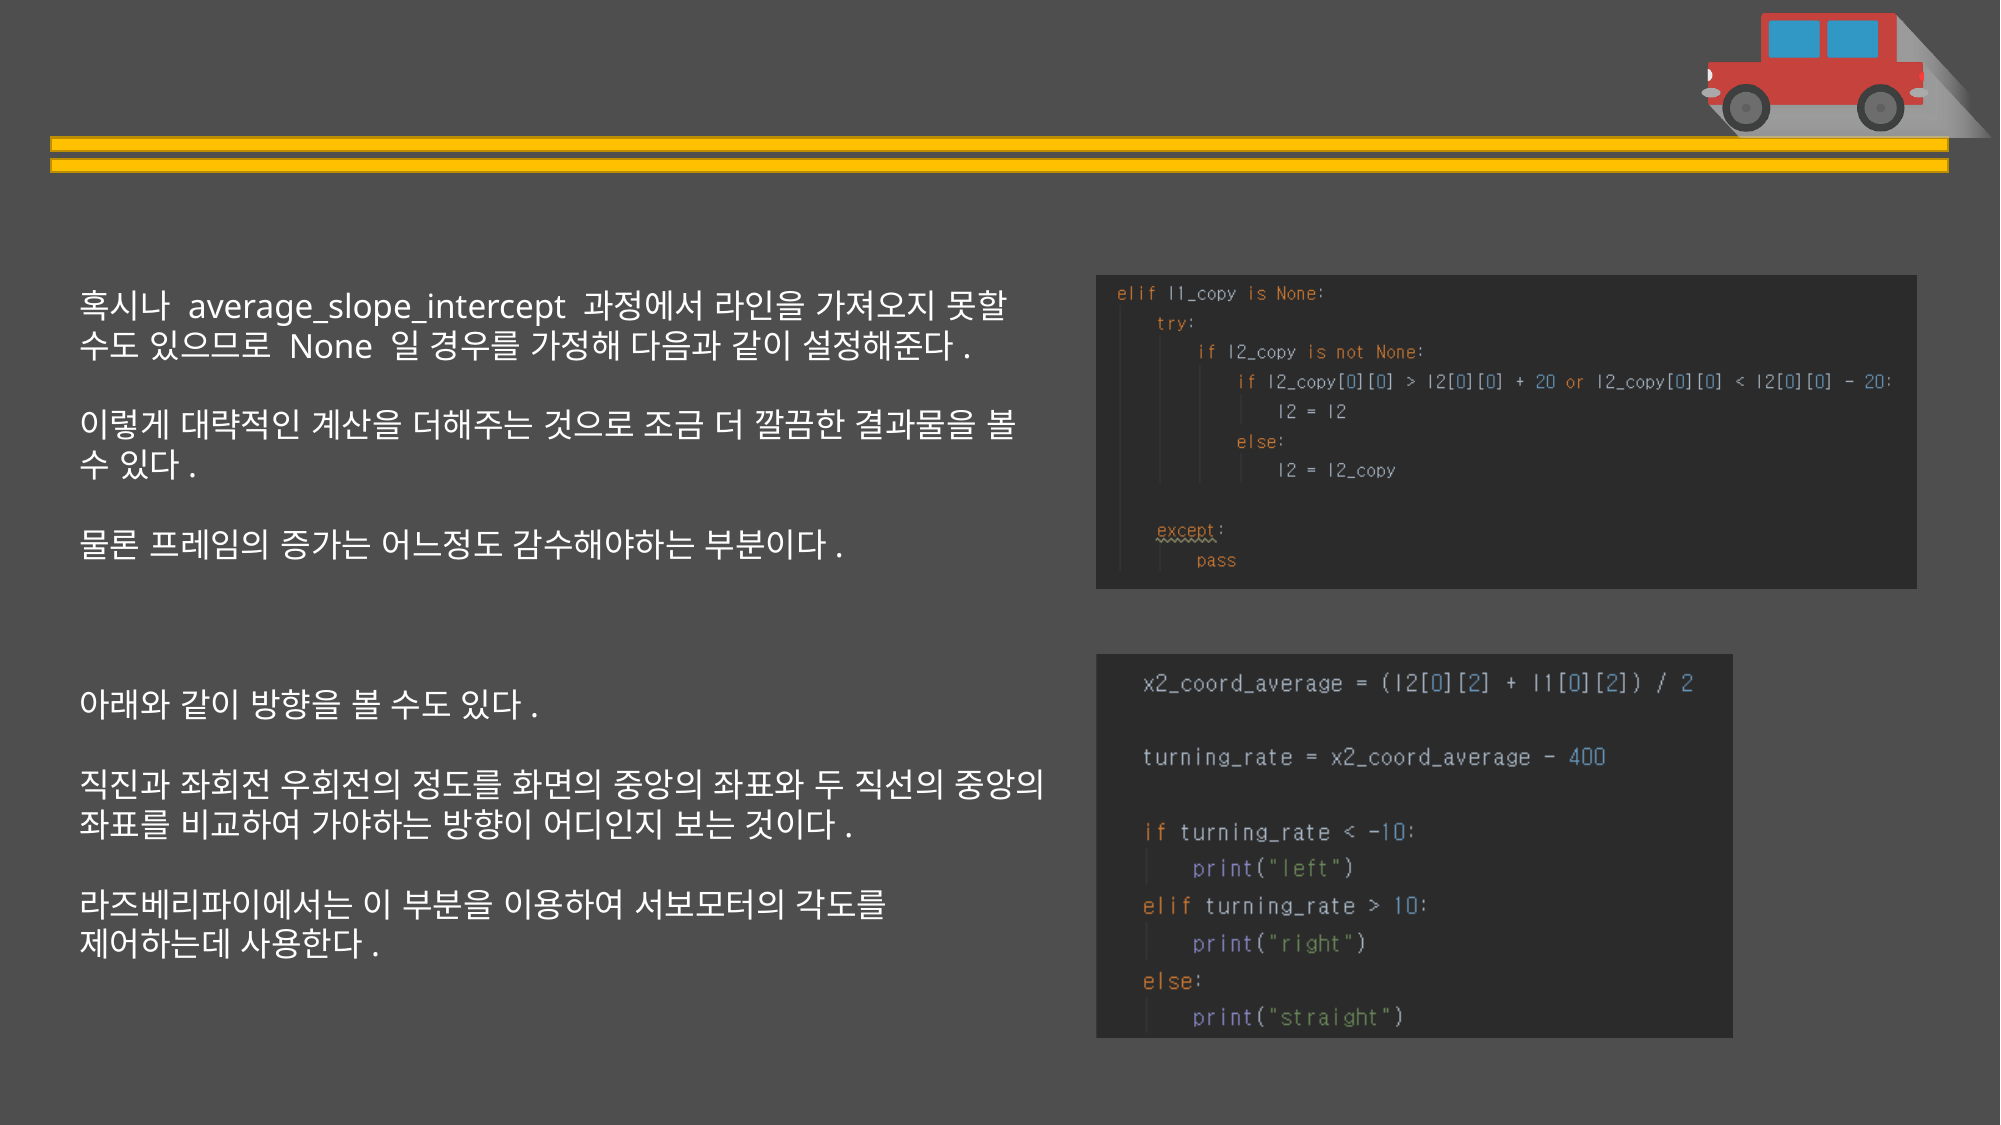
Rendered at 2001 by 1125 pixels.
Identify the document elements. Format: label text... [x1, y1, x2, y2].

picture [1695, 1, 2000, 138]
text_box 혹시나 average_slope_intercept 과정에서 라인을 가져오지 못할 수도 있으므로 None 일 경우를 가정해 다음과 같이 설정해준다. 이렇게 대략적인 계산을 더해주는 것으로 조금 더 깔끔한 결과물을 볼 수 있다. 물론 프레임의 증가는 어느정도 감수해야하는 부분이다. 아래와 같이 방향을 볼 수도 있다. 직진과 좌회전 우회전의 정도를 화면의 중앙의 좌표와 두 직선의 중앙의 좌표를 비교하여 가야하는 방향이 어디인지 보는 것이다. 라즈베리파이에서는 이 부분을 이용하여 서보모터의 각도를 제어하는데 사용한다. [64, 277, 1065, 971]
picture [1096, 654, 1733, 1038]
picture [1096, 275, 1917, 589]
